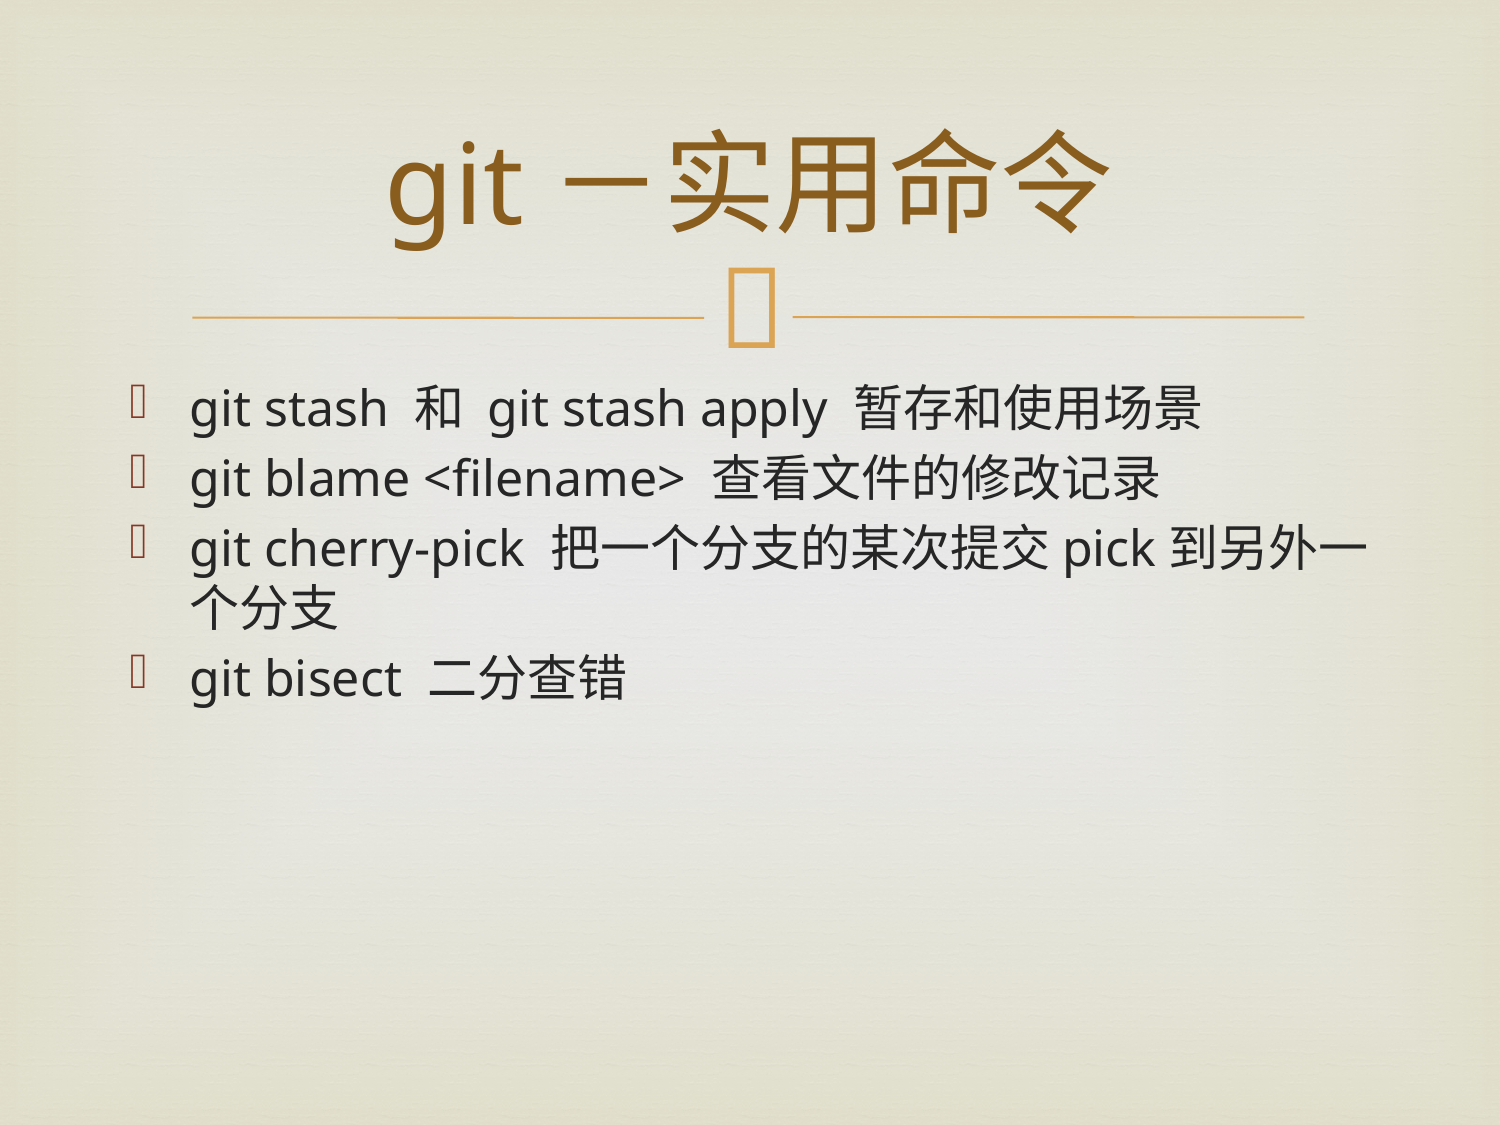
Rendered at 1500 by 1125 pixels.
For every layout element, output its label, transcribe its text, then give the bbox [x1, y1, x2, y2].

title git－实用命令 [112, 93, 1386, 267]
list git stash 和 git stash apply 暂存和使用场景 git blame <filename> 查看文件的修改记录 git cherry-pick 把一个分支的某次提交pick到另外一个分支 git bisect 二分查错 [114, 368, 1386, 1005]
